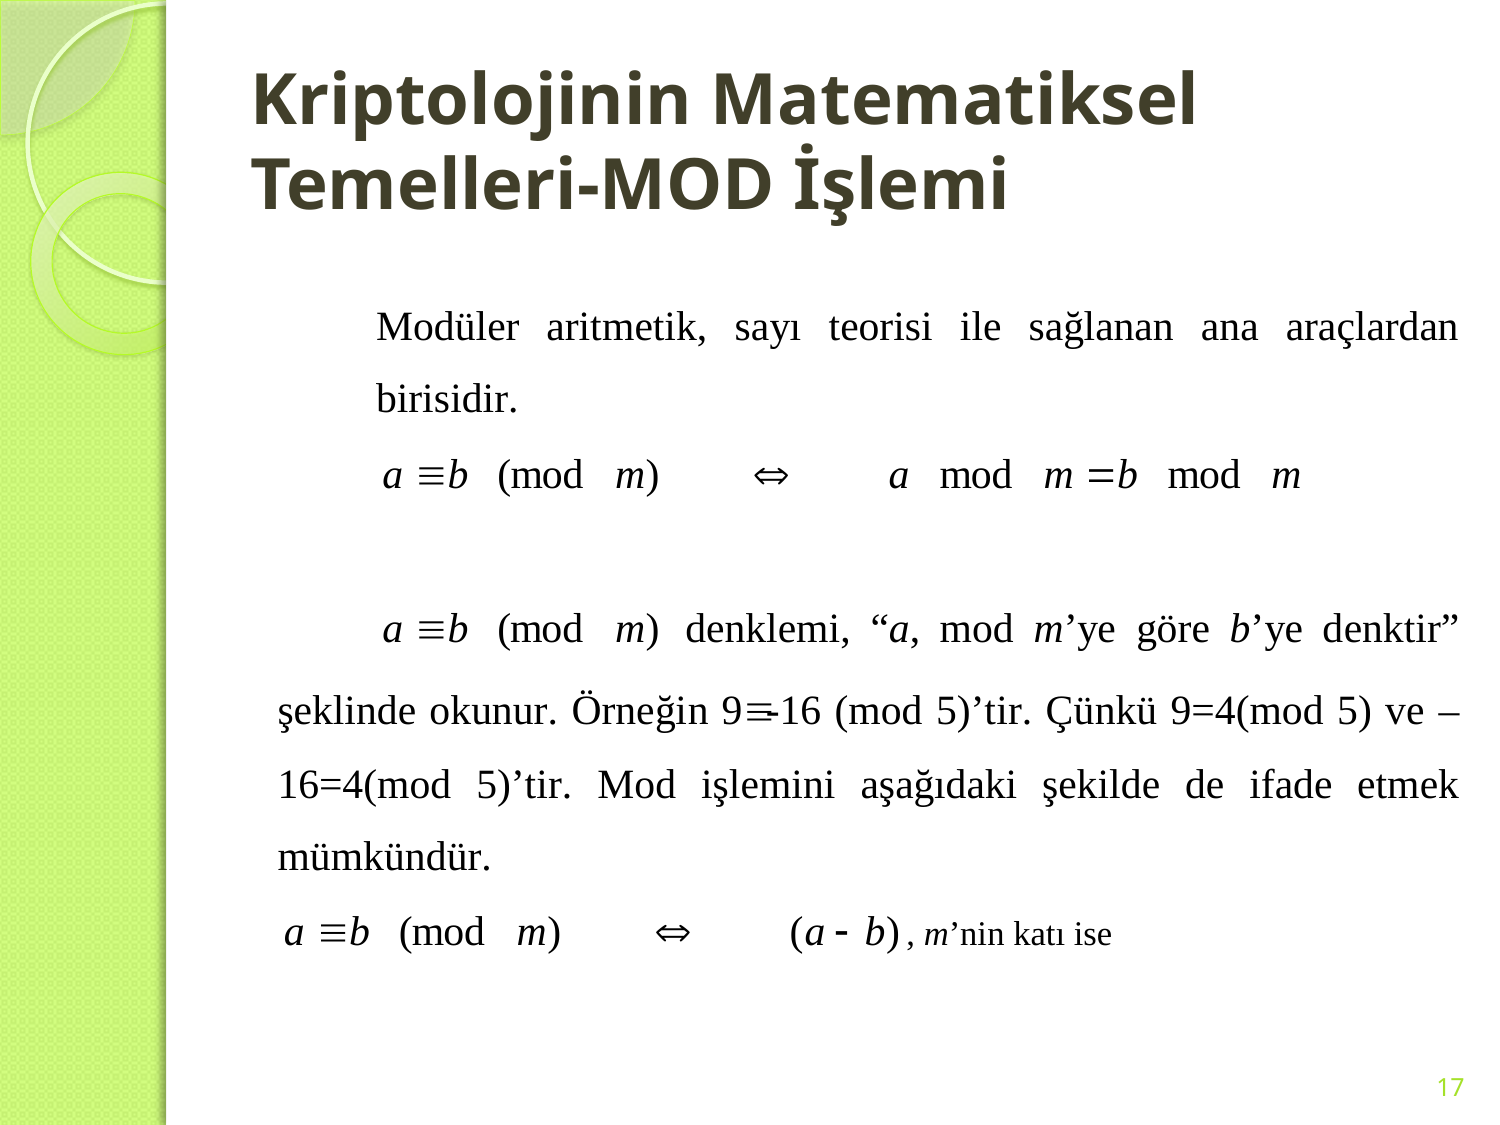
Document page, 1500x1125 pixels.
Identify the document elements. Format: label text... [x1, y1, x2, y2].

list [277, 302, 1460, 965]
title Kriptolojinin Matematiksel Temelleri-MOD İşlemi [235, 45, 1466, 233]
slide_number 17 [1413, 1034, 1488, 1113]
